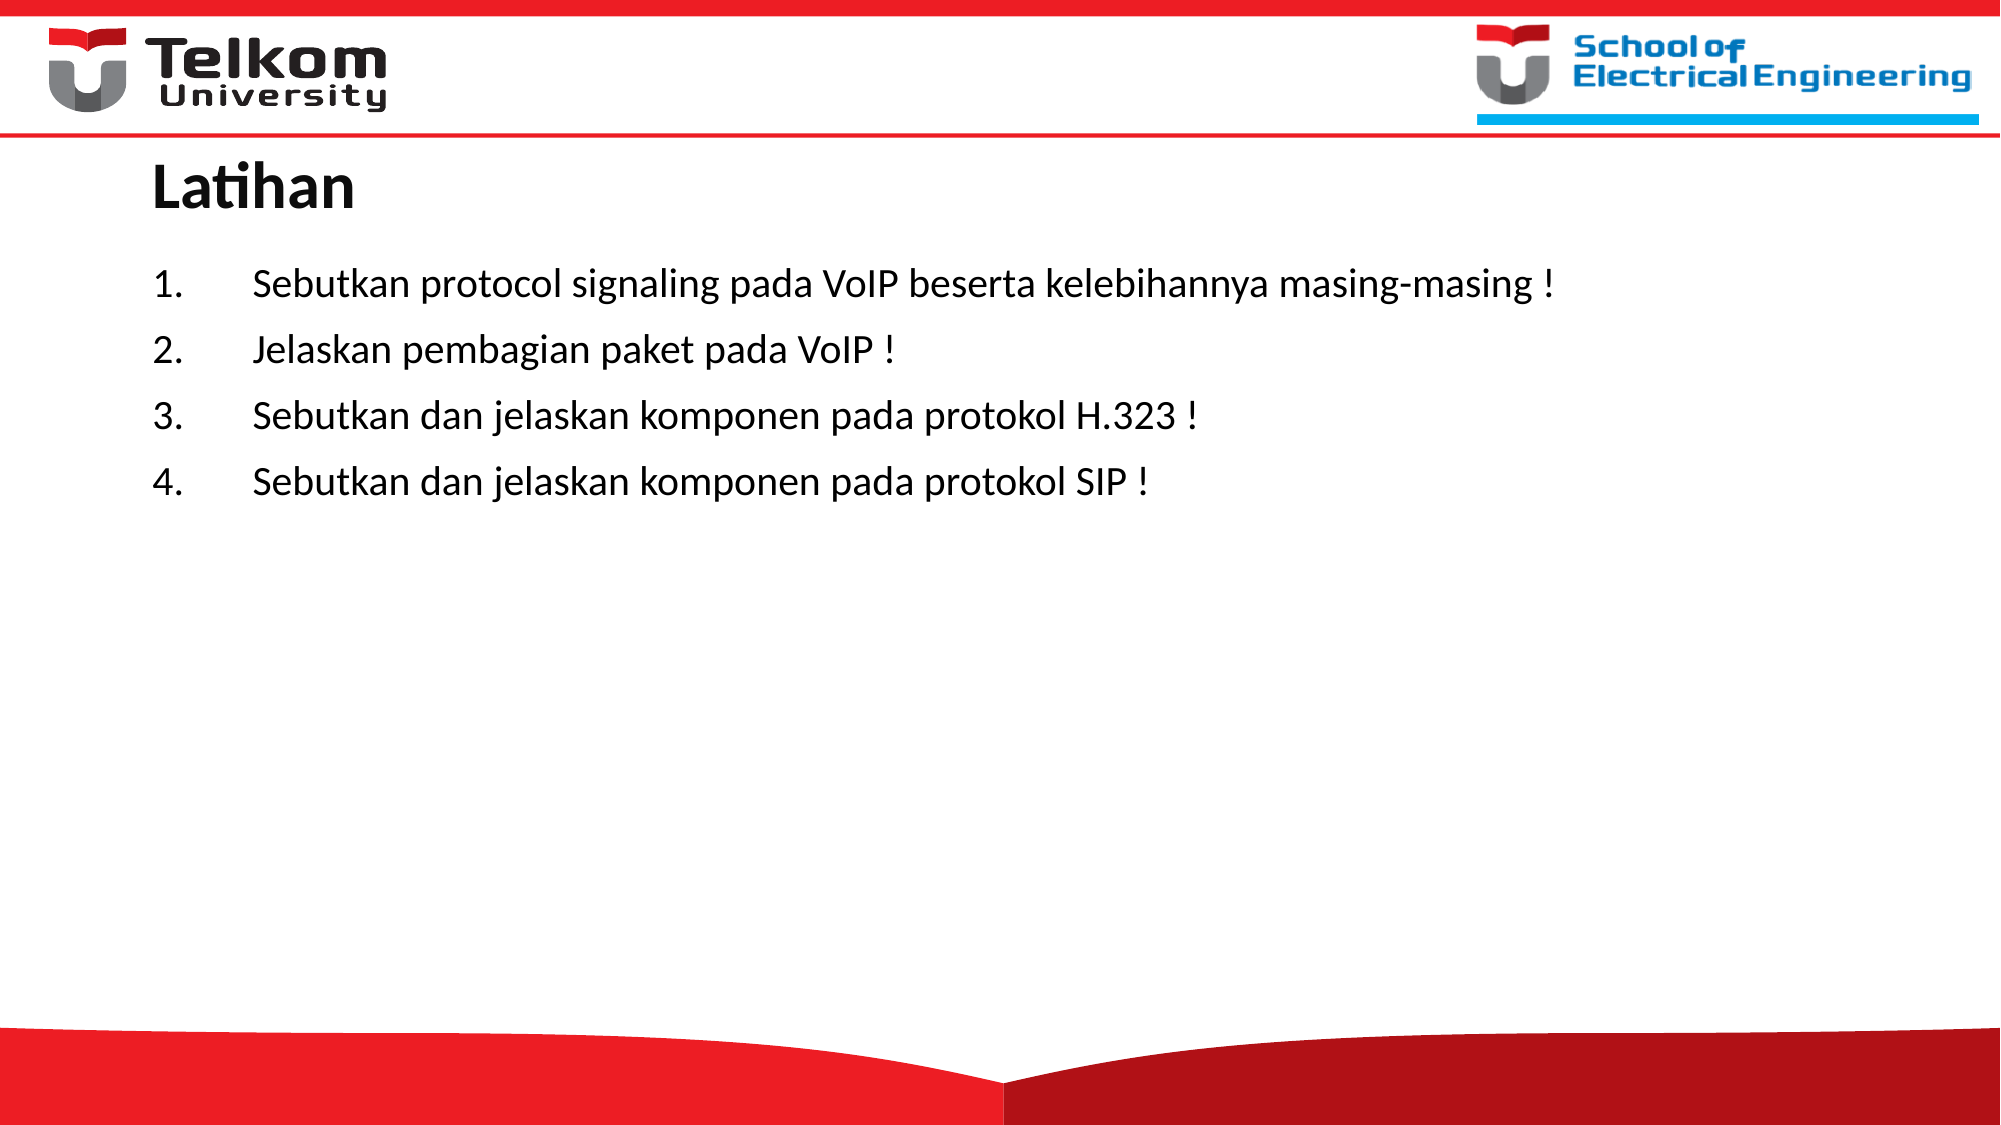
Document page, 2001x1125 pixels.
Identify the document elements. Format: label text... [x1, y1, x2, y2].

title Latihan [137, 148, 1863, 225]
picture [1466, 24, 1979, 125]
list Sebutkan protocol signaling pada VoIP beserta kelebihannya masing-masing ! Jelaskan pembagian paket pada VoIP ! Sebutkan dan jelaskan komponen pada protokol H.323 ! Sebutkan dan jelaskan komponen pada protokol SIP ! [137, 254, 1863, 1014]
